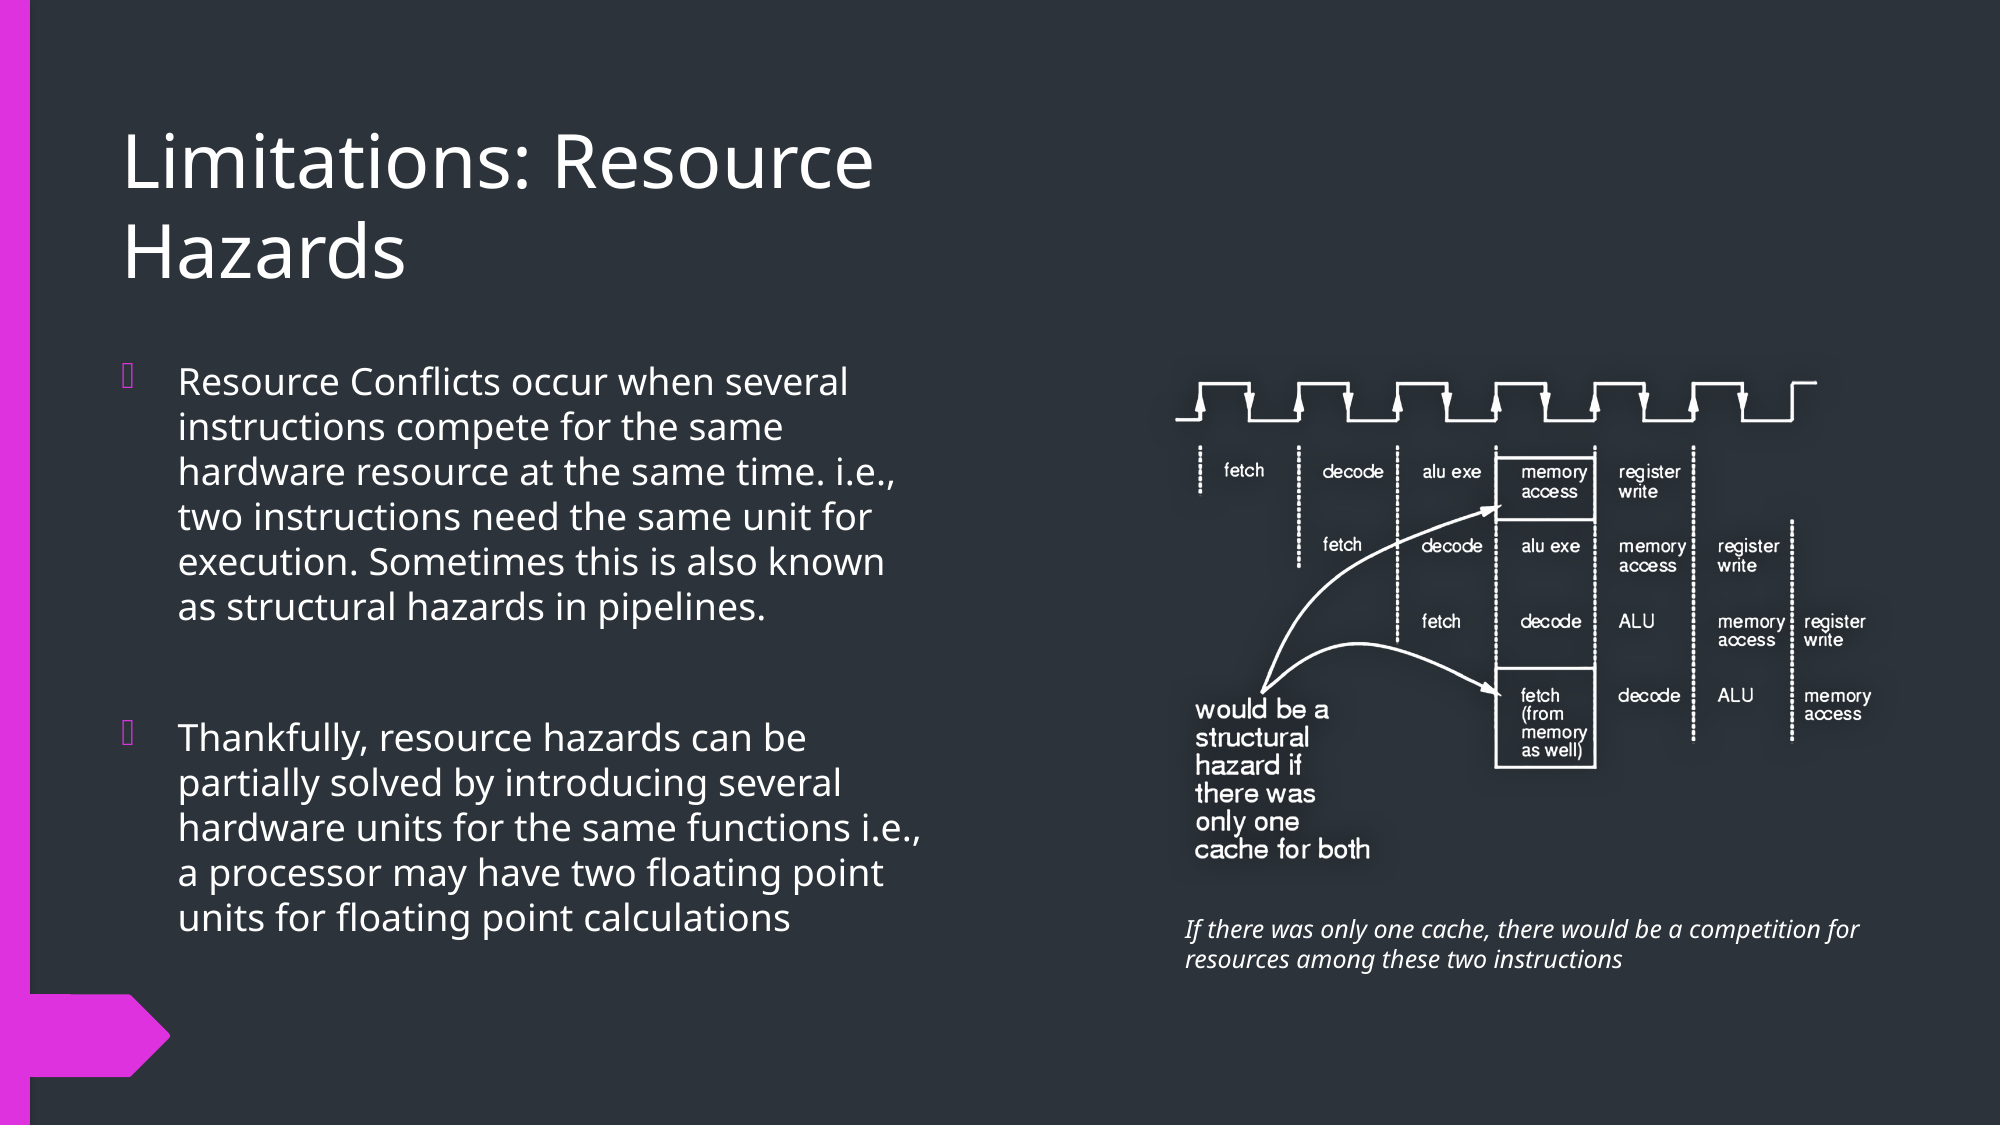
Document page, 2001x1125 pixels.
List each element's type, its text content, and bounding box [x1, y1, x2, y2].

list Resource Conflicts occur when several instructions compete for the same hardware resource at the same time. i.e., two instructions need the same unit for execution. Sometimes this is also known as structural hazards in pipelines. Thankfully, resource hazards can be partially solved by introducing several hardware units for the same functions i.e., a processor may have two floating point units for floating point calculations [106, 350, 947, 967]
text_box [30, 994, 171, 1078]
text_box If there was only one cache, there would be a competition for resources among these two instructions [1170, 906, 1898, 981]
title Limitations: Resource Hazards [106, 105, 947, 313]
text_box [31, 0, 2000, 1125]
text_box [0, 0, 31, 1125]
picture [1170, 380, 1876, 871]
